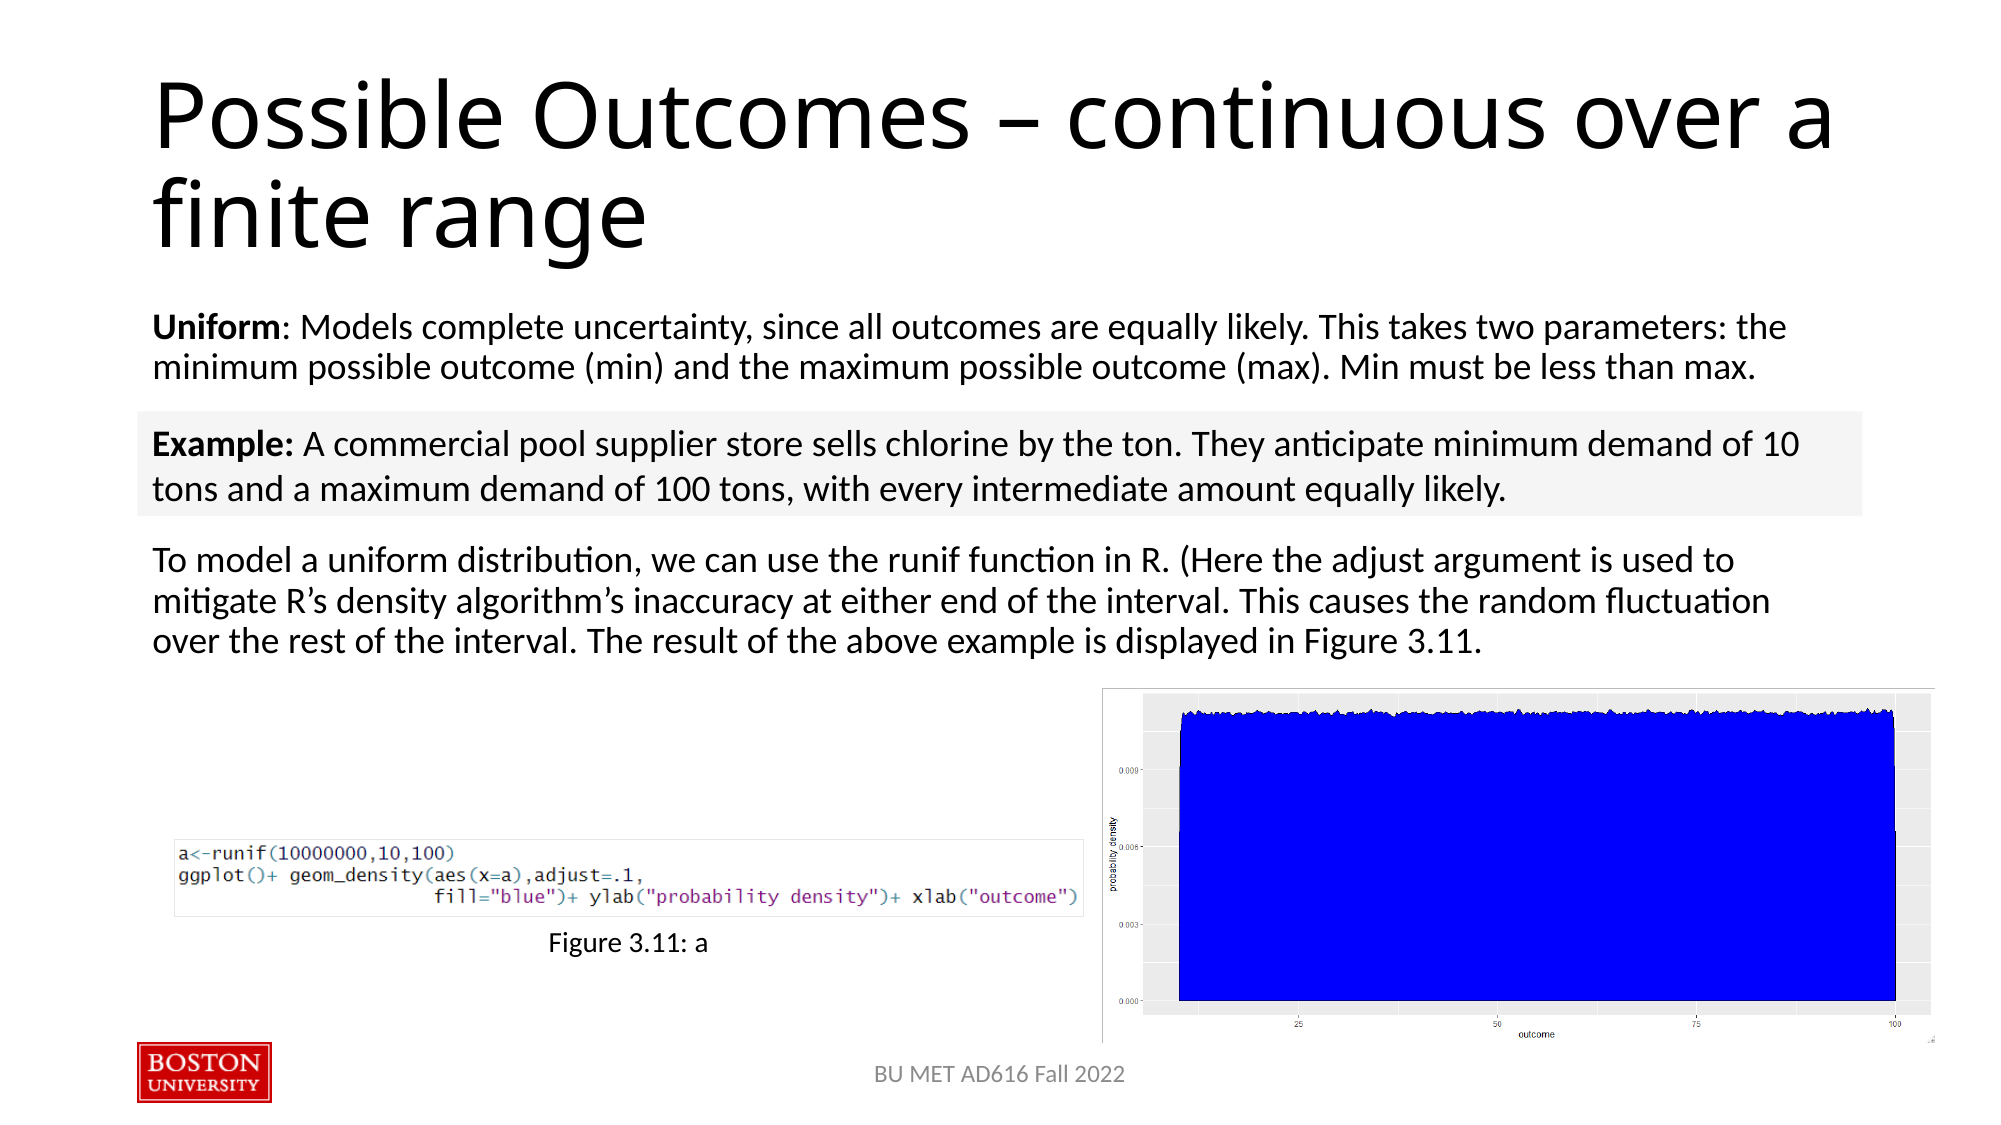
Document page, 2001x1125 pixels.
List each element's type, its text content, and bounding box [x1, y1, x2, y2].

title Possible Outcomes – continuous over a finite range [137, 59, 1863, 278]
picture [174, 839, 1084, 917]
list Uniform: Models complete uncertainty, since all outcomes are equally likely. This takes two parameters: the minimum possible outcome (min) and the maximum possible outcome (max). Min must be less than max. [137, 299, 1863, 411]
text_box Example: A commercial pool supplier store sells chlorine by the ton. They anticipate minimum demand of 10 tons and a maximum demand of 100 tons, with every intermediate amount equally likely. [137, 411, 1863, 517]
picture [137, 1042, 272, 1103]
footer BU MET AD616 Fall 2022 [662, 1042, 1338, 1103]
picture [1101, 688, 1935, 1043]
text_box To model a uniform distribution, we can use the runif function in R. (Here the adjust argument is used to mitigate R’s density algorithm’s inaccuracy at either end of the interval. This causes the random fluctuation over the rest of the interval. The result of the above example is displayed in Figure 3.11. [137, 533, 1863, 646]
